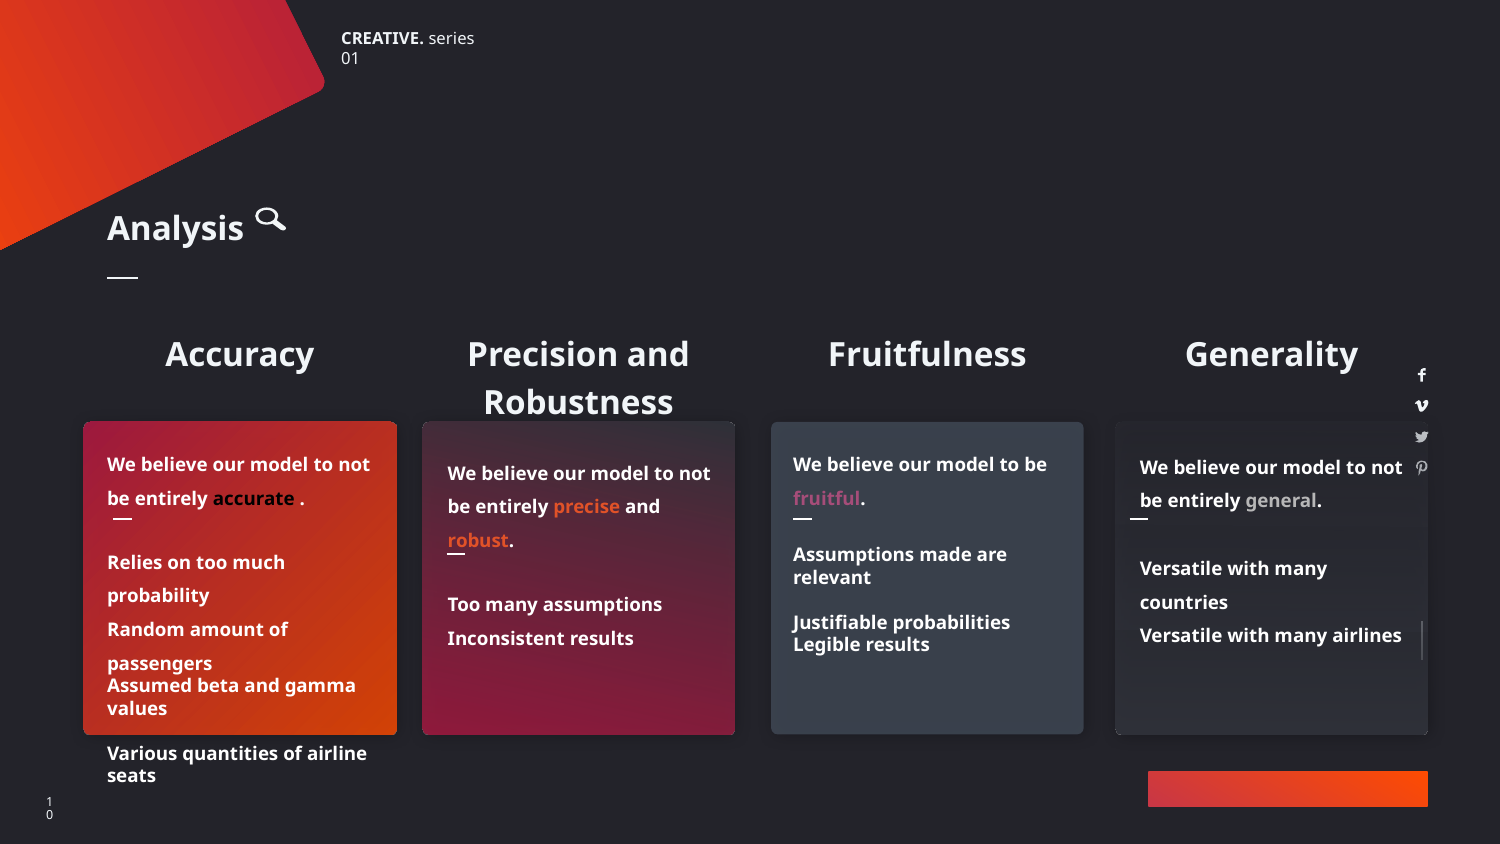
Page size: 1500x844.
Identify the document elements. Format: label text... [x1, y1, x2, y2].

text_box [771, 421, 1084, 735]
text_box [1115, 421, 1428, 735]
text_box We believe our model to not be entirely accurate . Relies on too much probability Random amount of passengers Assumed beta and gamma values Various quantities of airline seats [107, 441, 388, 727]
text_box [255, 207, 287, 231]
text_box We believe our model to not be entirely precise and robust. Too many assumptions Inconsistent results [447, 450, 712, 718]
text_box Accuracy [86, 325, 393, 394]
text_box We believe our model to not be entirely general. Versatile with many countries Versatile with many airlines [1139, 444, 1404, 712]
text_box [83, 421, 397, 735]
text_box [1148, 771, 1428, 807]
text_box Precision and Robustness [425, 325, 732, 394]
text_box Fruitfulness [774, 325, 1081, 394]
text_box Analysis [107, 199, 414, 268]
text_box Generality [1118, 325, 1425, 394]
text_box We believe our model to be fruitful. Assumptions made are relevant Justifiable probabilities Legible results [793, 441, 1057, 710]
text_box [422, 421, 735, 735]
